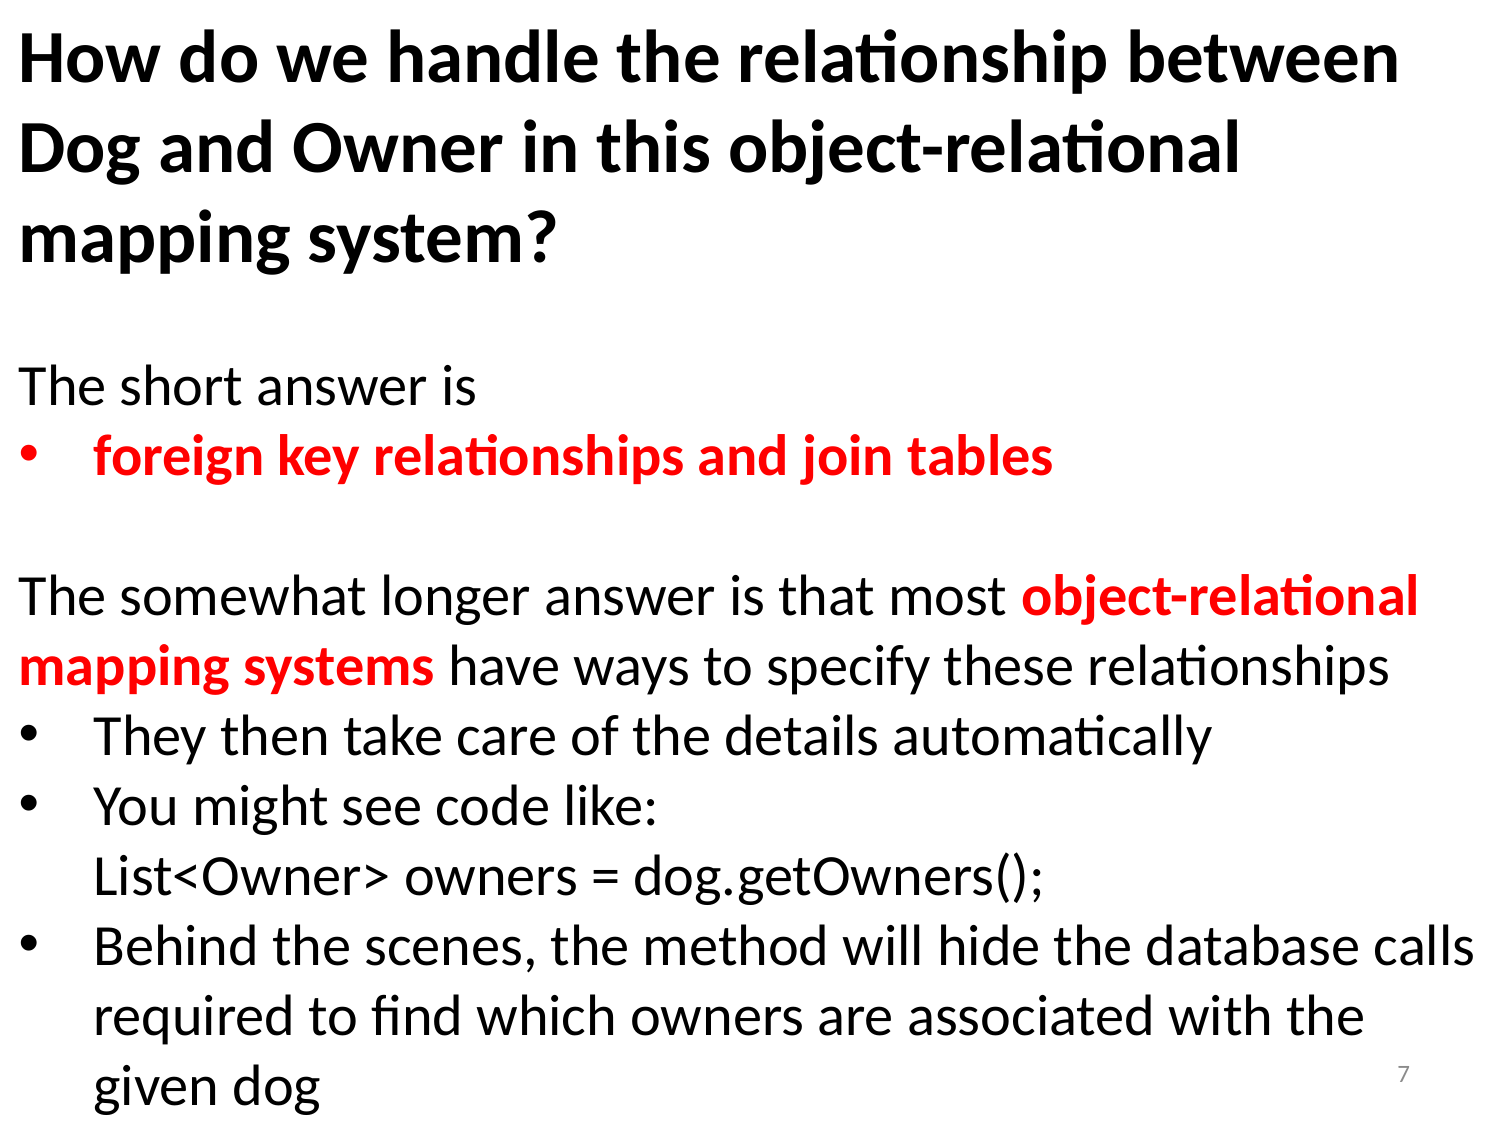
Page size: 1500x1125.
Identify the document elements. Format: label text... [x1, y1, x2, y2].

text_box How do we handle the relationship between Dog and Owner in this object-relational mapping system? The short answer is foreign key relationships and join tables The somewhat longer answer is that most object-relational mapping systems have ways to specify these relationships They then take care of the details automatically You might see code like: List<Owner> owners = dog.getOwners(); Behind the scenes, the method will hide the database calls required to find which owners are associated with the given dog [3, 0, 1500, 1125]
slide_number 7 [1074, 1042, 1425, 1103]
